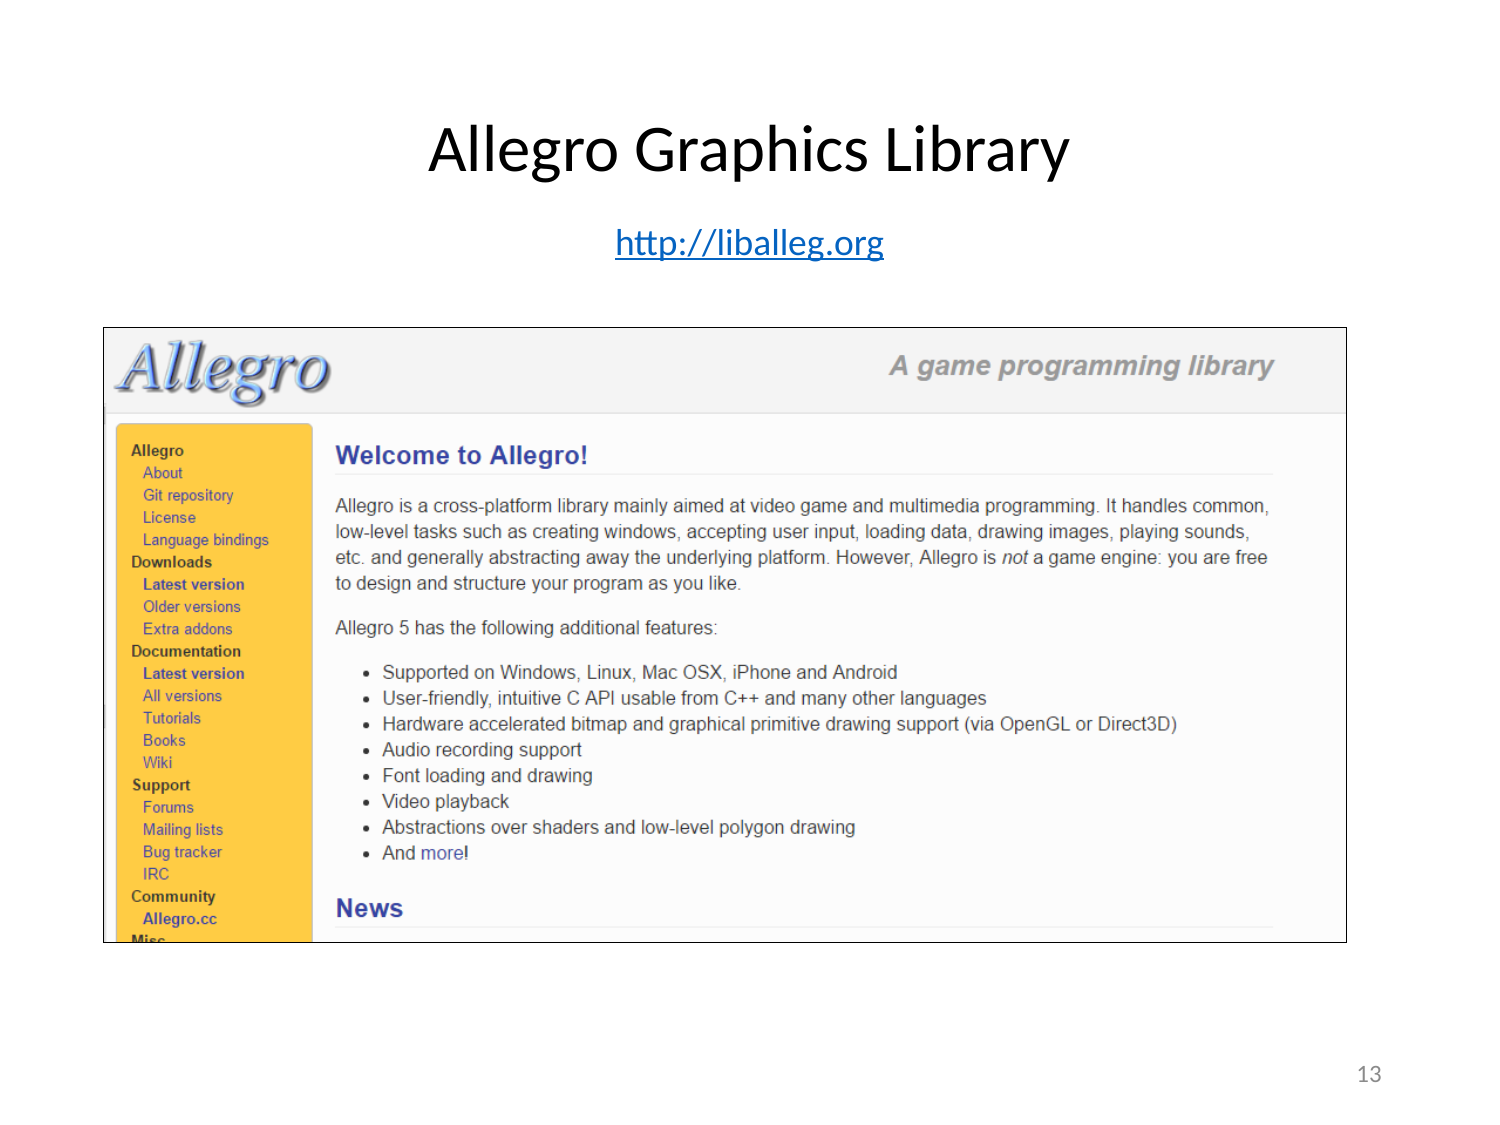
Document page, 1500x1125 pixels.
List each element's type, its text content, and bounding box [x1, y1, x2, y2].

title Allegro Graphics Library [103, 59, 1397, 241]
slide_number 13 [1059, 1042, 1397, 1103]
picture [103, 327, 1347, 943]
text_box http://liballeg.org [600, 210, 900, 271]
